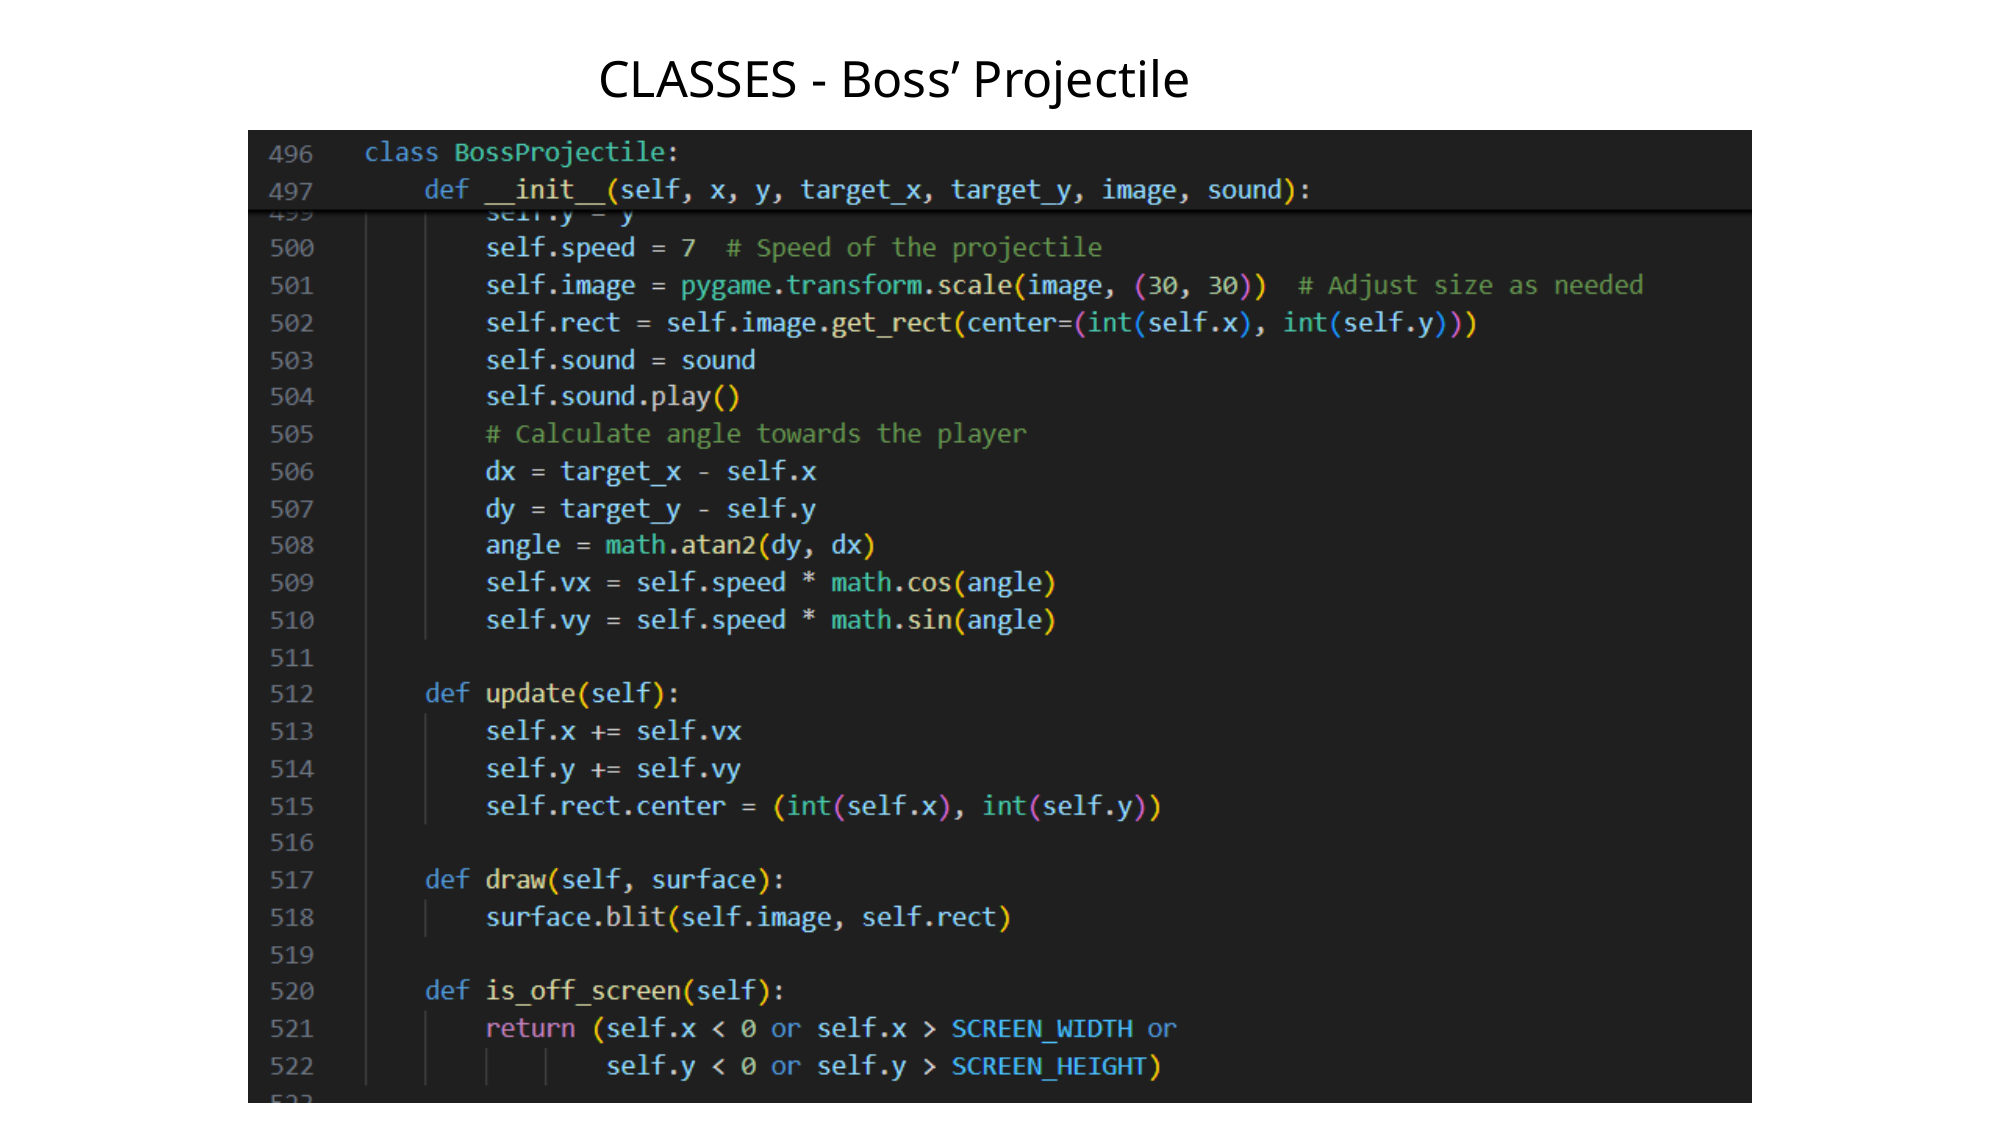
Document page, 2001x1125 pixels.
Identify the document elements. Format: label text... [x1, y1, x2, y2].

picture [247, 129, 1753, 1103]
text_box CLASSES - Boss’ Projectile [450, 39, 1339, 115]
